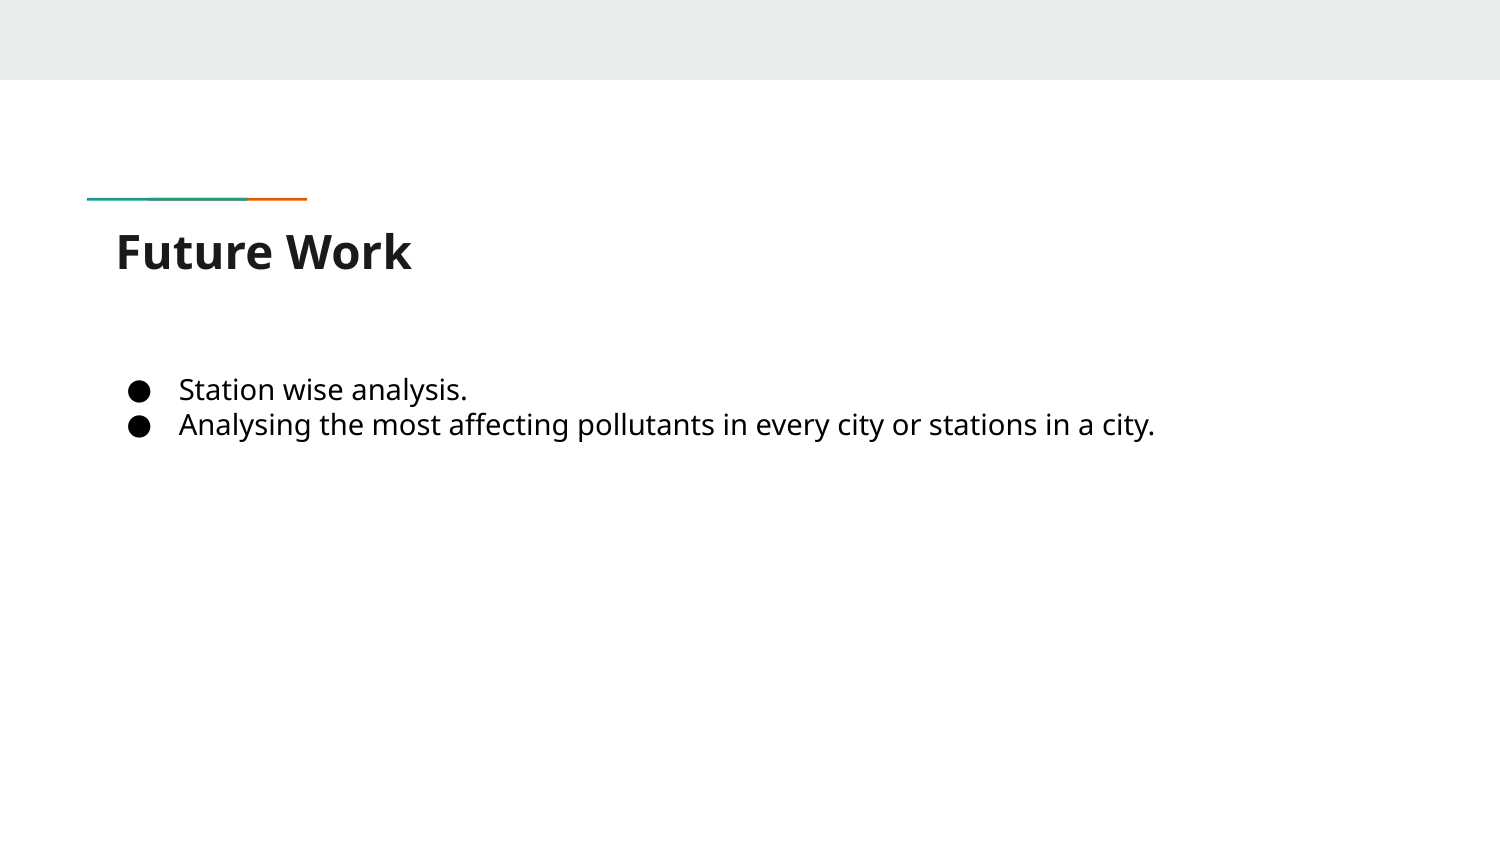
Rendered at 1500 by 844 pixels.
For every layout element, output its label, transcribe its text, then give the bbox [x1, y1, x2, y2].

text_box Station wise analysis. Analysing the most affecting pollutants in every city or stations in a city. [88, 355, 1421, 456]
title Future Work [100, 206, 1362, 295]
